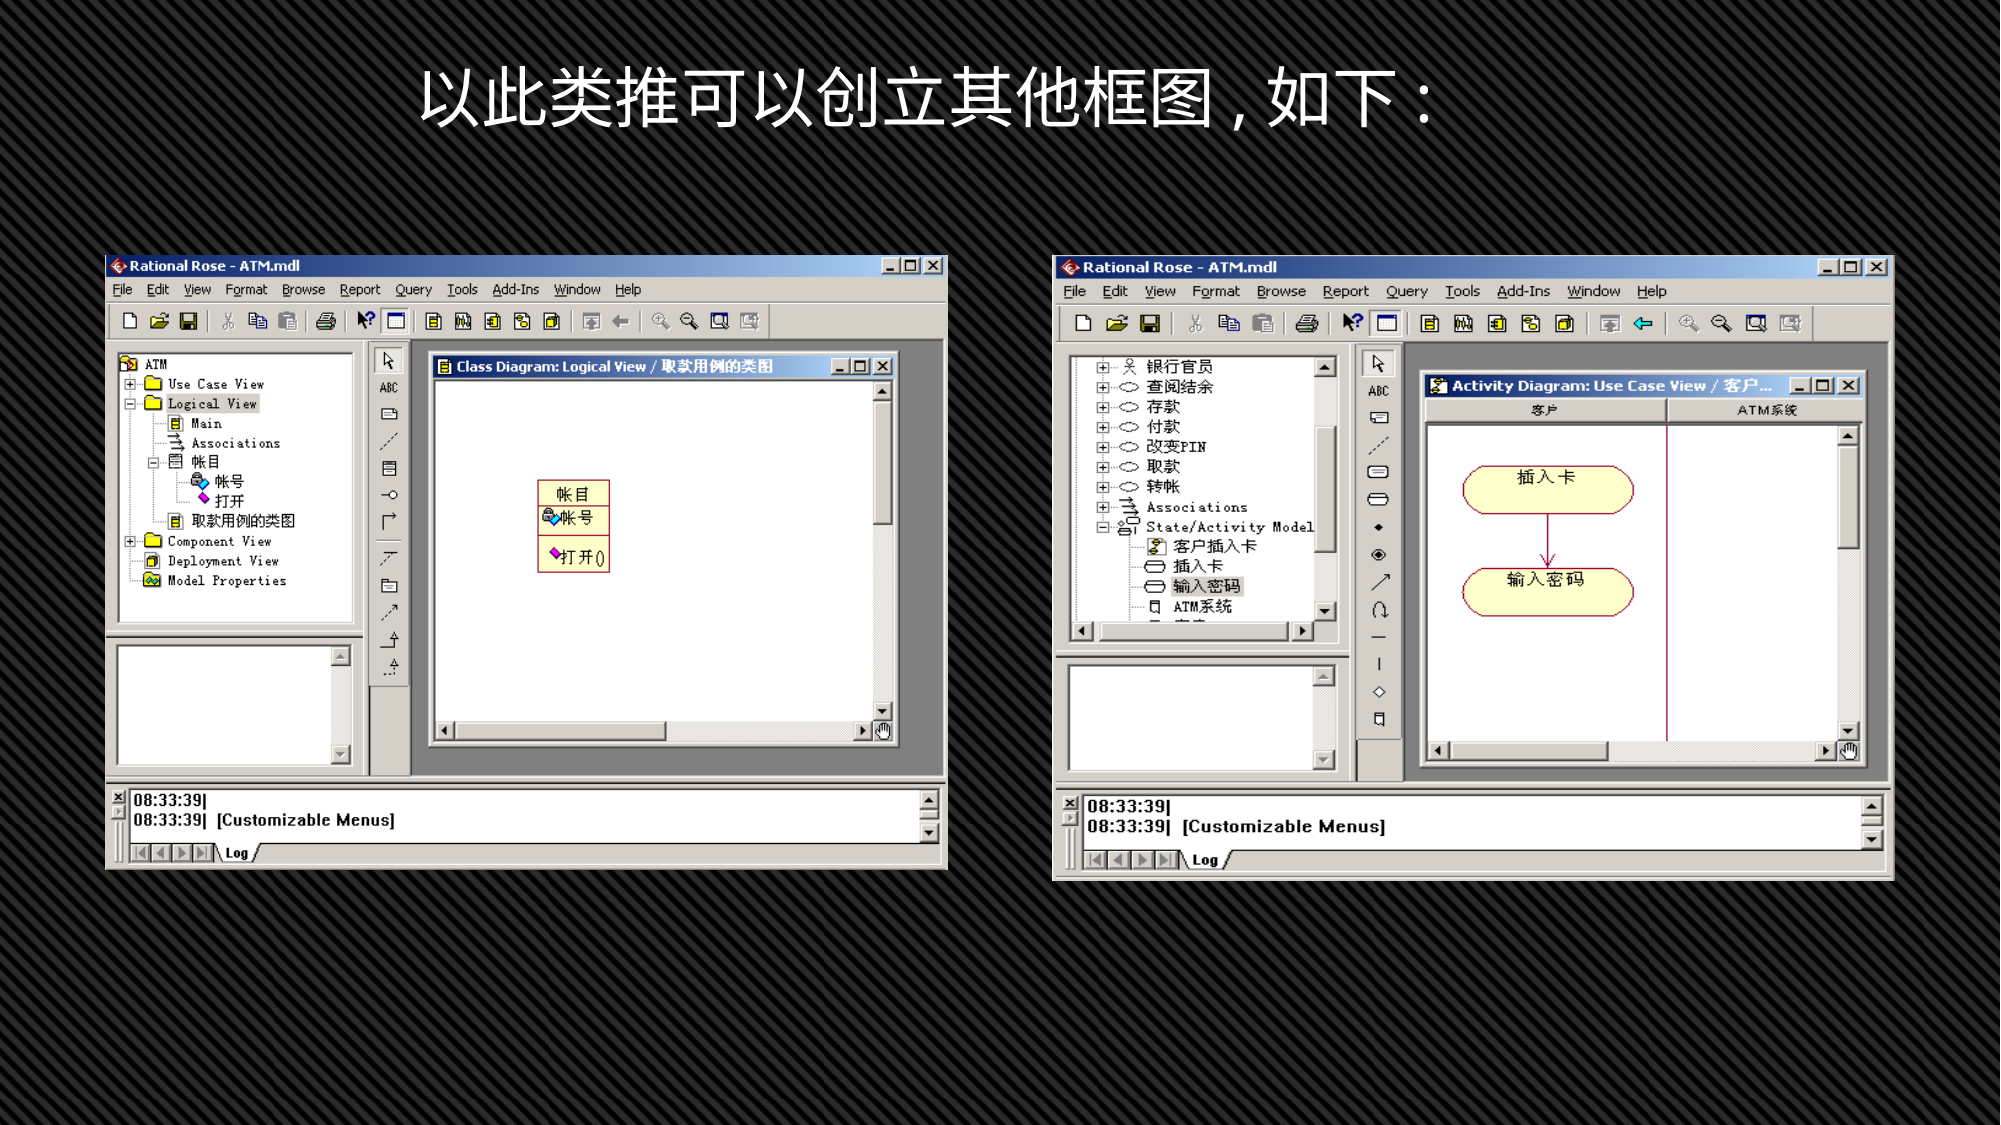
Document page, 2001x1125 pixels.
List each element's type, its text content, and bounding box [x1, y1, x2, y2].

picture [105, 254, 948, 871]
text_box 以此类推可以创立其他框图,如下: [399, 48, 1578, 143]
picture [1052, 254, 1895, 881]
text_box [0, 0, 2000, 1125]
